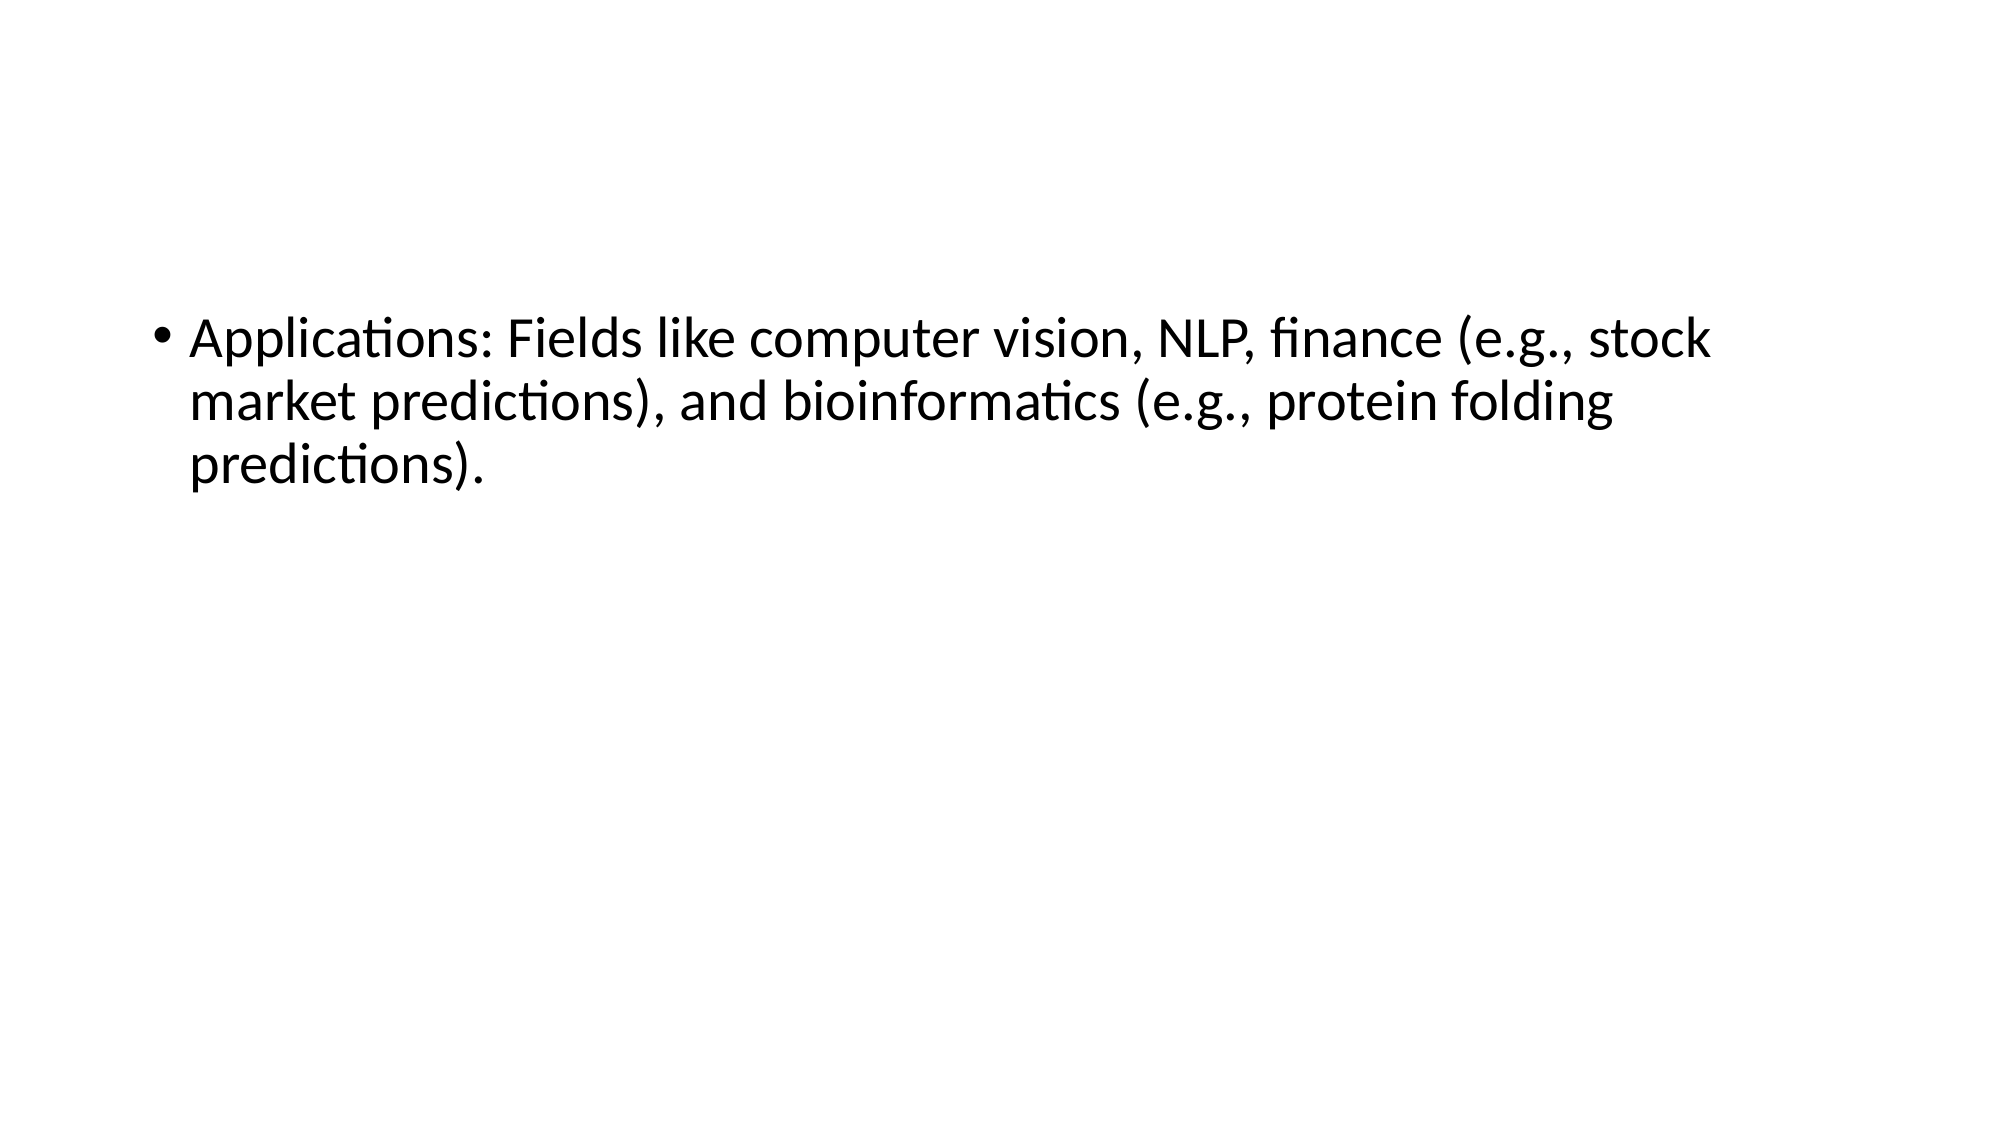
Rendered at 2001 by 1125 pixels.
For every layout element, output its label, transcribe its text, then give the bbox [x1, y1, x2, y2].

list Applications: Fields like computer vision, NLP, finance (e.g., stock market predictions), and bioinformatics (e.g., protein folding predictions). [137, 299, 1863, 1014]
